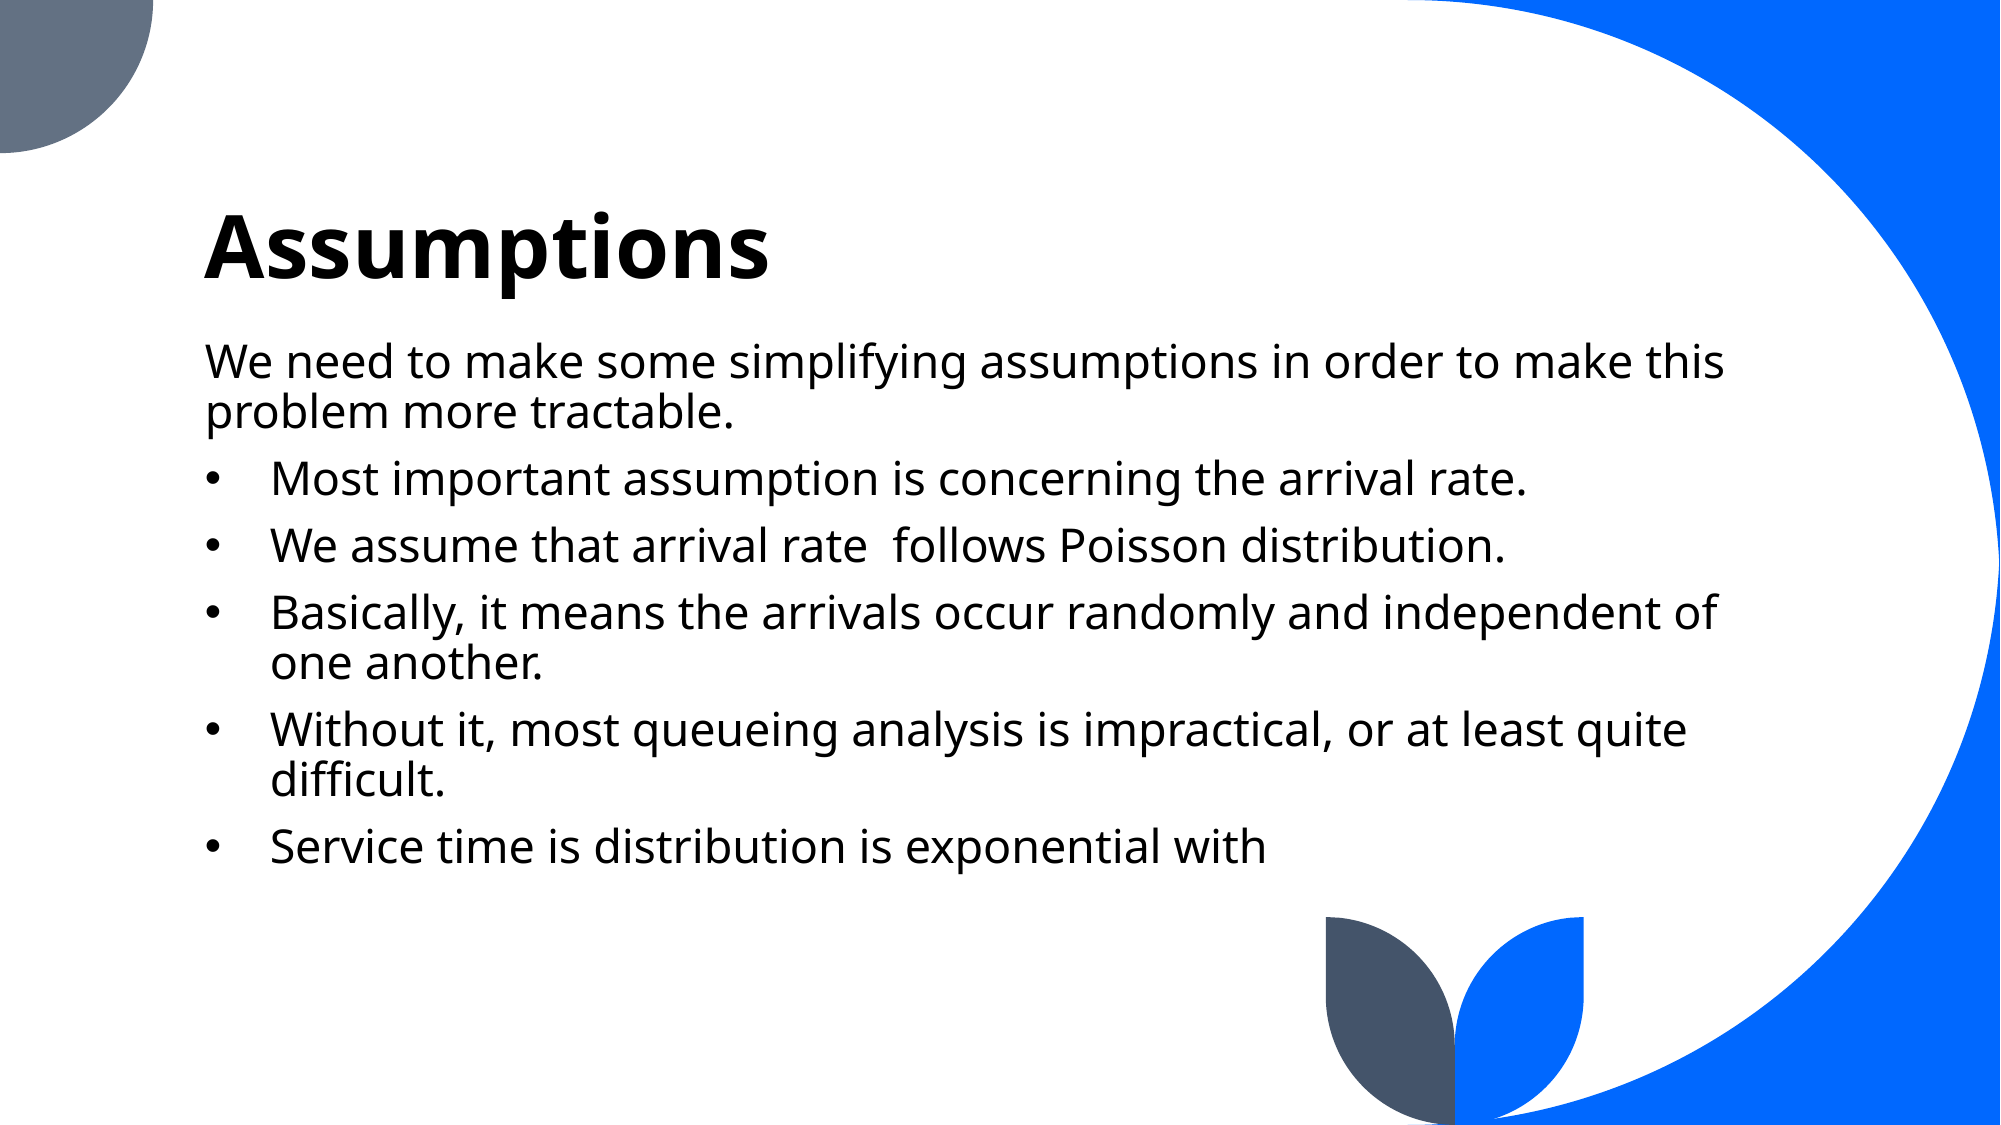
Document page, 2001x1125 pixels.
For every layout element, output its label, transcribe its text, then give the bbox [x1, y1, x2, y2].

title Assumptions [190, 16, 1795, 303]
